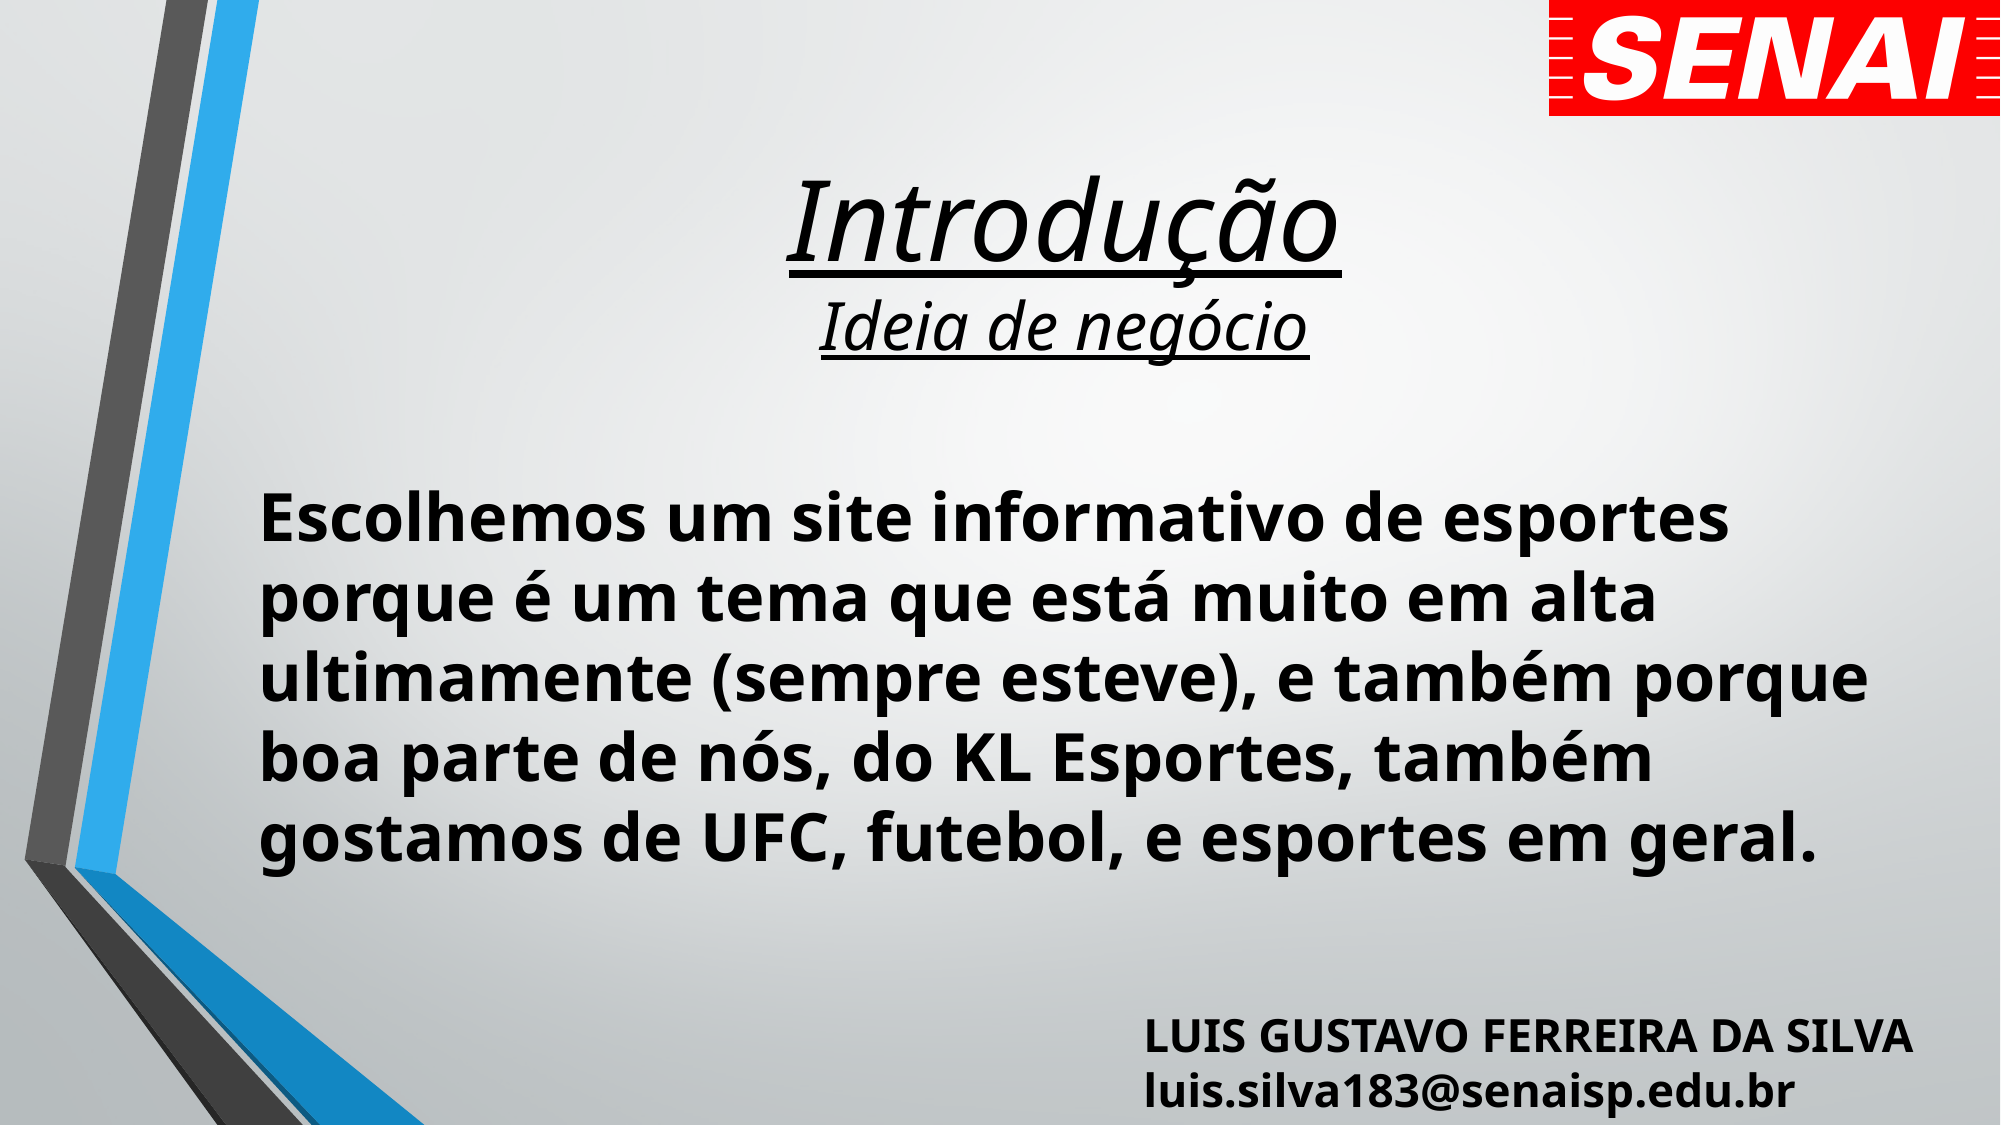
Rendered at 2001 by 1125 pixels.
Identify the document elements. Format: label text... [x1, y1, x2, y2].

text_box LUIS GUSTAVO FERREIRA DA SILVA luis.silva183@senaisp.edu.br [1128, 999, 2000, 1125]
picture [1549, 0, 2000, 116]
title Introdução Ideia de negócio [243, 112, 1887, 326]
list Escolhemos um site informativo de esportes porque é um tema que está muito em alta ultimamente (sempre esteve), e também porque boa parte de nós, do KL Esportes, também gostamos de UFC, futebol, e esportes em geral. [243, 326, 1887, 1024]
